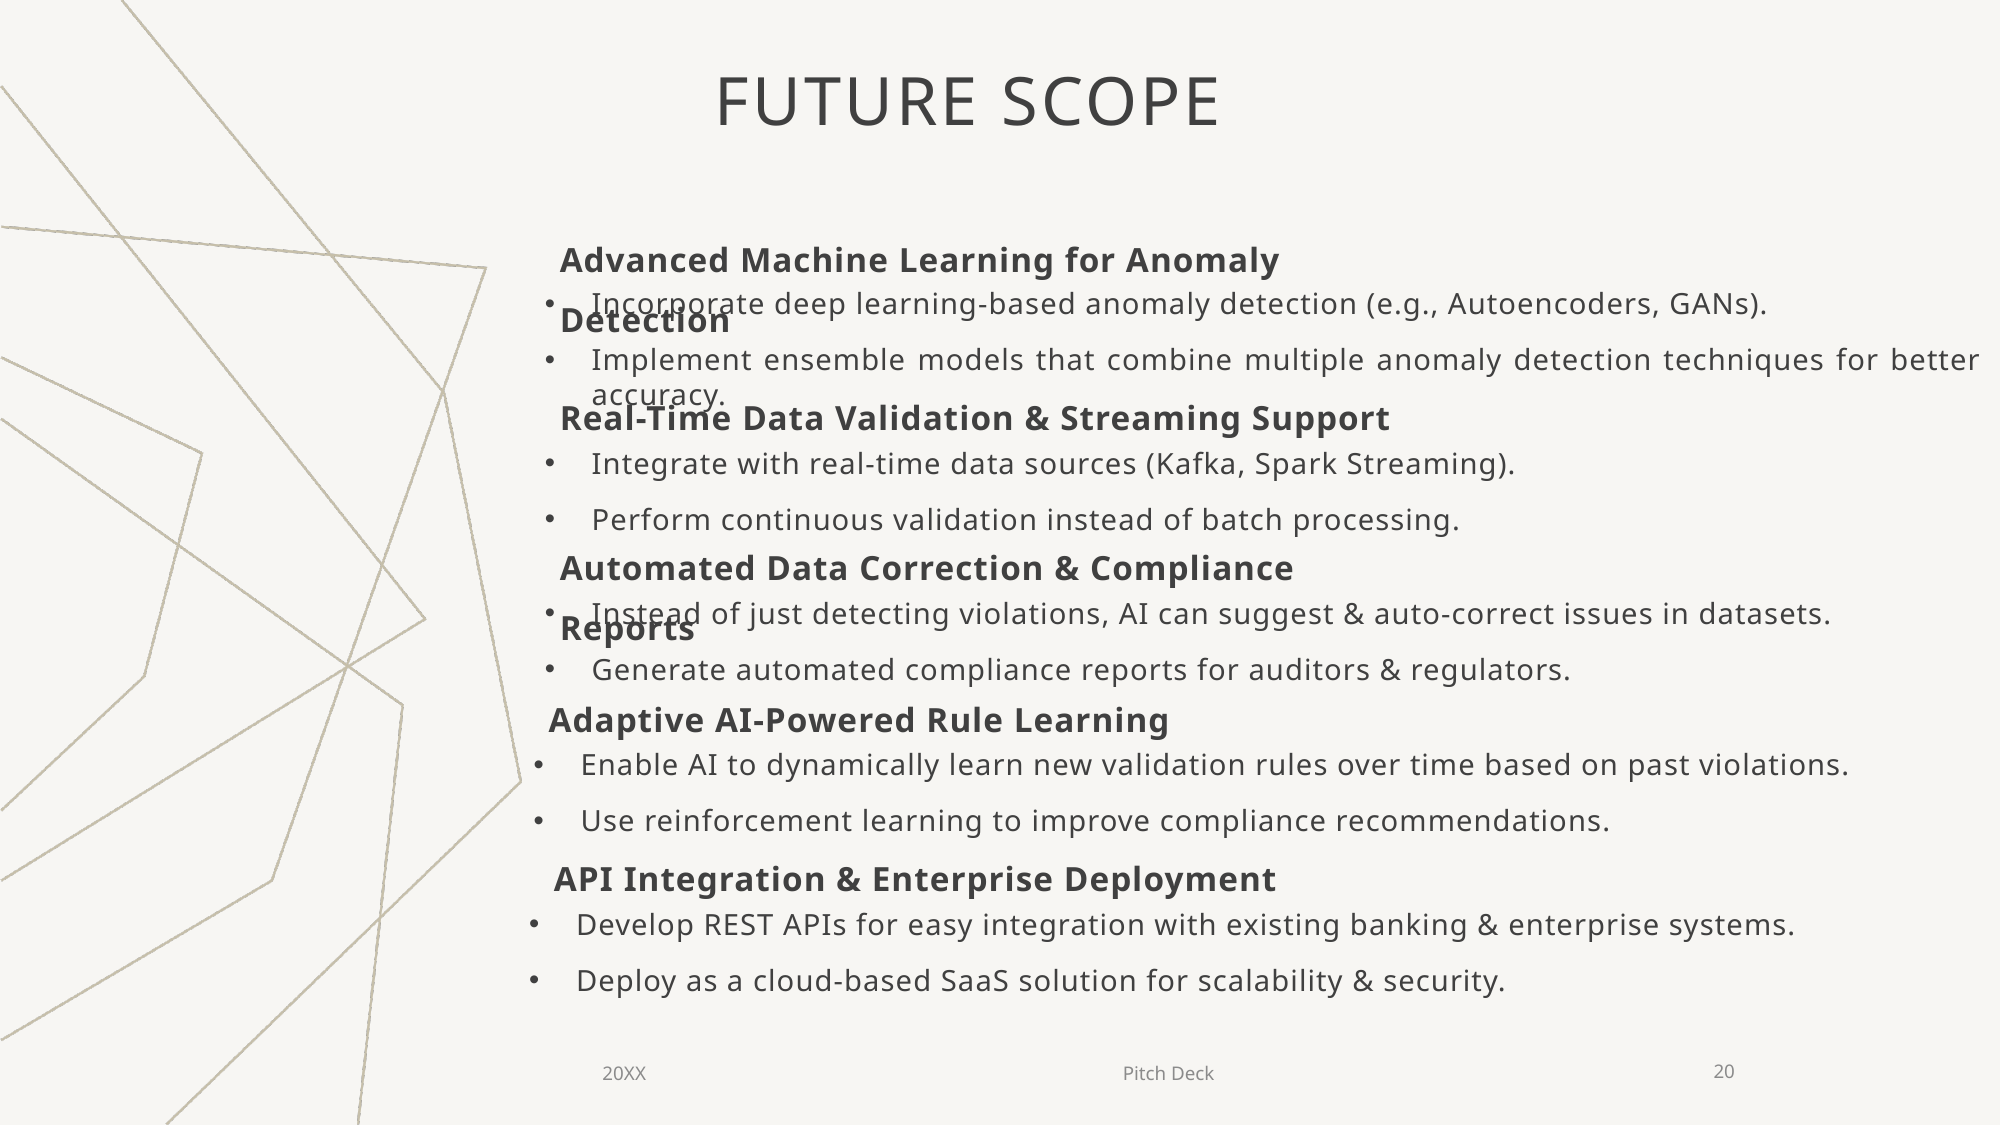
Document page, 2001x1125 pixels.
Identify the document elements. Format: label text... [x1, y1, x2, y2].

title FUTURE SCOPE [699, 0, 1386, 148]
text_box API Integration & Enterprise Deployment [529, 830, 1402, 898]
text_box Real-Time Data Validation & Streaming Support [544, 370, 1418, 437]
picture [0, 0, 522, 1125]
text_box Advanced Machine Learning for Anomaly Detection [544, 212, 1418, 278]
text_box Incorporate deep learning-based anomaly detection (e.g., Autoencoders, GANs). Implement ensemble models that combine multiple anomaly detection techniques for better accuracy. [544, 278, 1983, 606]
text_box Instead of just detecting violations, AI can suggest & auto-correct issues in datasets. Generate automated compliance reports for auditors & regulators. [544, 587, 1877, 916]
text_box Automated Data Correction & Compliance Reports [544, 520, 1418, 587]
text_box Adaptive AI-Powered Rule Learning [533, 671, 1407, 739]
text_box Enable AI to dynamically learn new validation rules over time based on past violations. Use reinforcement learning to improve compliance recommendations. [533, 739, 1866, 1067]
text_box Integrate with real-time data sources (Kafka, Spark Streaming). Perform continuous validation instead of batch processing. [544, 437, 1714, 587]
text_box Develop REST APIs for easy integration with existing banking & enterprise systems. Deploy as a cloud-based SaaS solution for scalability & security. [529, 898, 1861, 1125]
